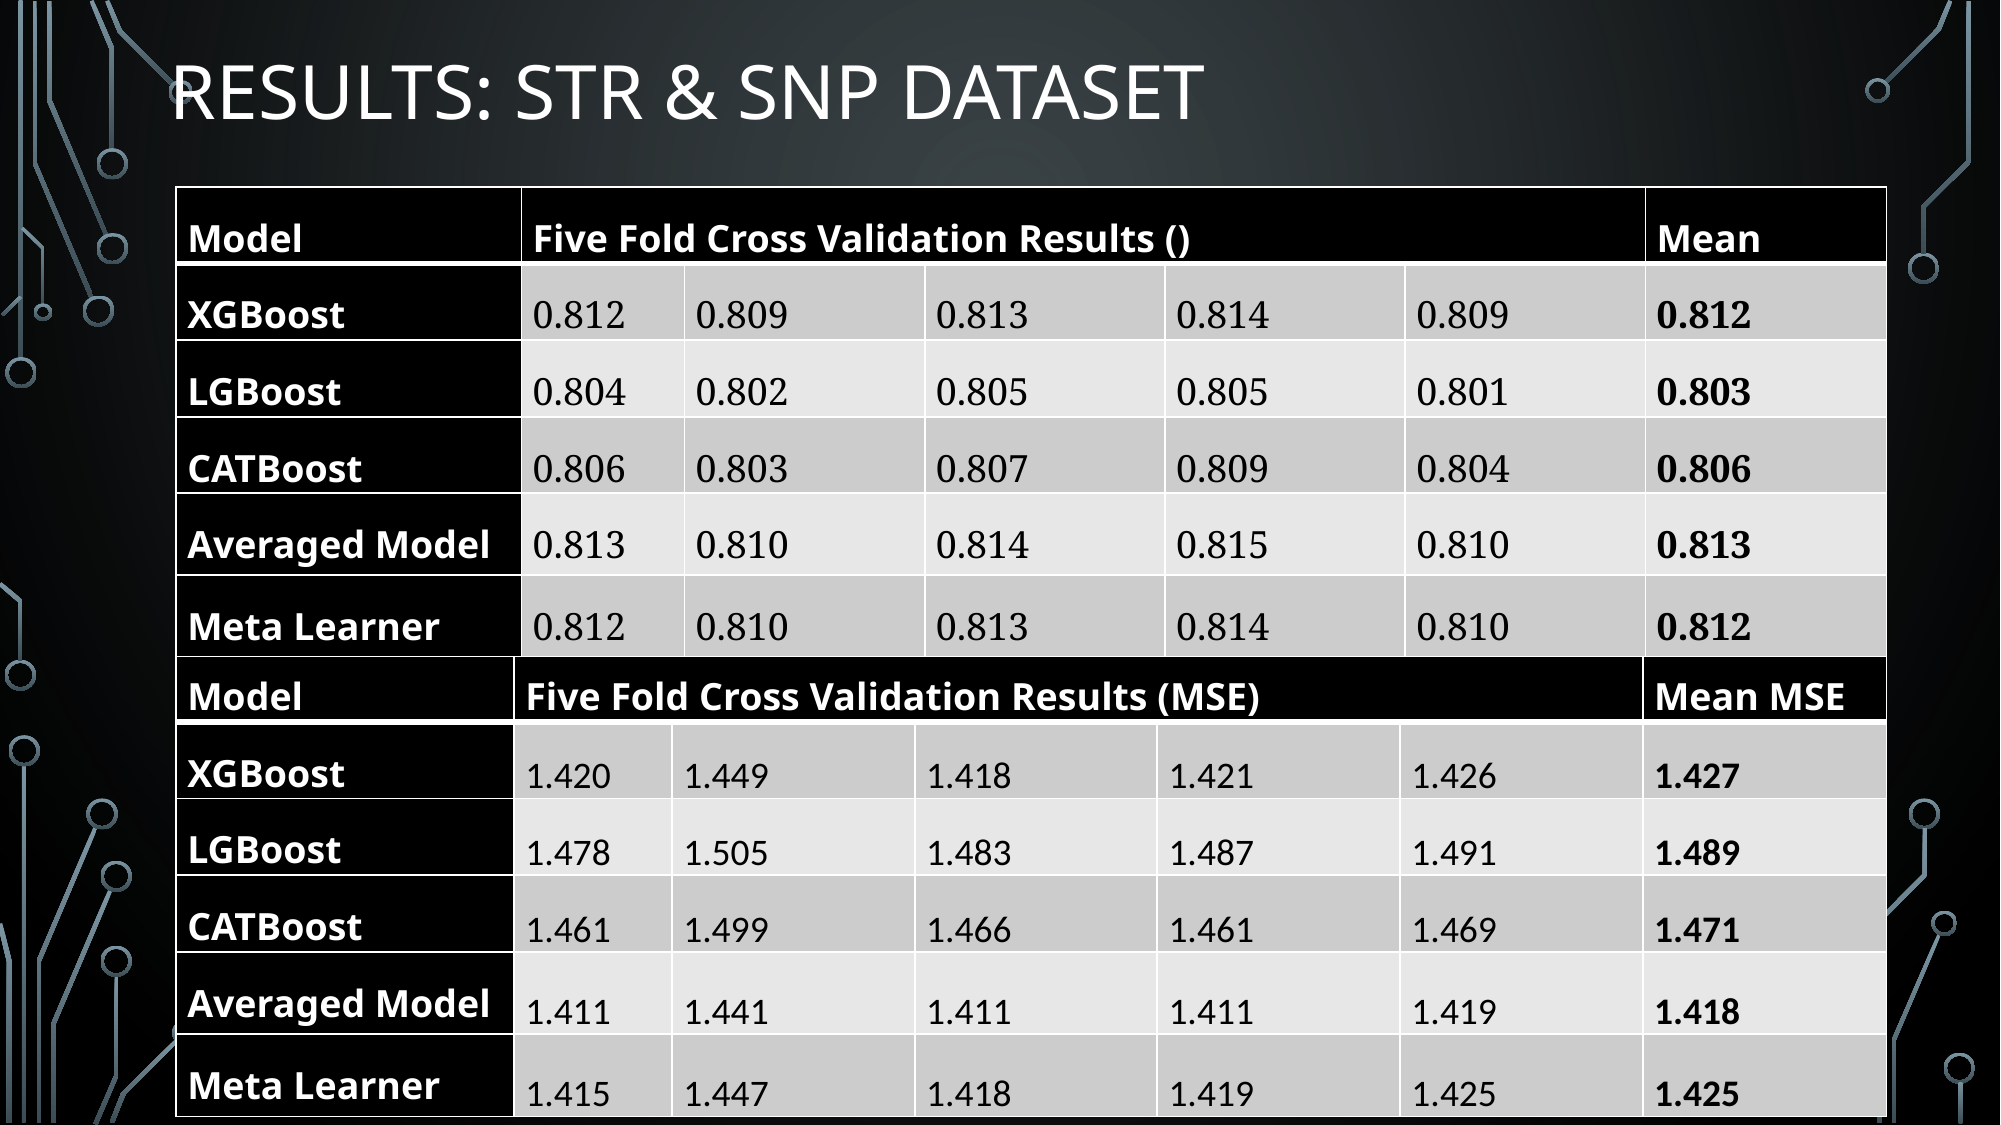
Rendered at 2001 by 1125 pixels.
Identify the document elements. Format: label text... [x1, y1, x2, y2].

table_cell 1.415 [515, 1035, 671, 1116]
table_cell 1.491 [1401, 799, 1642, 874]
table_cell 1.418 [1644, 953, 1886, 1033]
table_cell 1.499 [673, 876, 914, 951]
table_cell 1.478 [515, 799, 671, 874]
table_cell 1.487 [1158, 799, 1399, 874]
table_cell 1.461 [1158, 876, 1399, 951]
table_header Mean MSE [1644, 657, 1886, 719]
table_header Five Fold Cross Validation Results (MSE) [515, 657, 1642, 719]
table_cell 1.418 [916, 725, 1156, 798]
table_cell 1.489 [1644, 799, 1886, 874]
table_cell 1.427 [1644, 725, 1886, 798]
table_cell 1.471 [1644, 876, 1886, 951]
table_header Model [177, 657, 513, 719]
table_cell LGBoost [177, 799, 513, 874]
table_cell 1.411 [1158, 953, 1399, 1033]
table_cell 1.466 [916, 876, 1156, 951]
table_cell 1.505 [673, 799, 914, 874]
table_cell 1.421 [1158, 725, 1399, 798]
table_cell 1.449 [673, 725, 914, 798]
table_cell CATBoost [177, 876, 513, 951]
table_cell 1.426 [1401, 725, 1642, 798]
table_cell 1.419 [1401, 953, 1642, 1033]
table_cell 1.461 [515, 876, 671, 951]
table_cell XGBoost [177, 725, 513, 798]
table_cell 1.469 [1401, 876, 1642, 951]
table_cell Averaged Model [177, 953, 513, 1033]
table_cell 1.420 [515, 725, 671, 798]
table_cell 1.483 [916, 799, 1156, 874]
table_cell 1.447 [673, 1035, 914, 1116]
table_cell 1.418 [916, 1035, 1156, 1116]
table_cell 1.411 [515, 953, 671, 1033]
text_box Results: STR & SNP Dataset [154, 0, 1780, 217]
table_cell 1.419 [1158, 1035, 1399, 1116]
table_cell 1.425 [1644, 1035, 1886, 1116]
table_cell Meta Learner [177, 1035, 513, 1116]
table_cell 1.411 [916, 953, 1156, 1033]
table_cell 1.425 [1401, 1035, 1642, 1116]
table_cell 1.441 [673, 953, 914, 1033]
